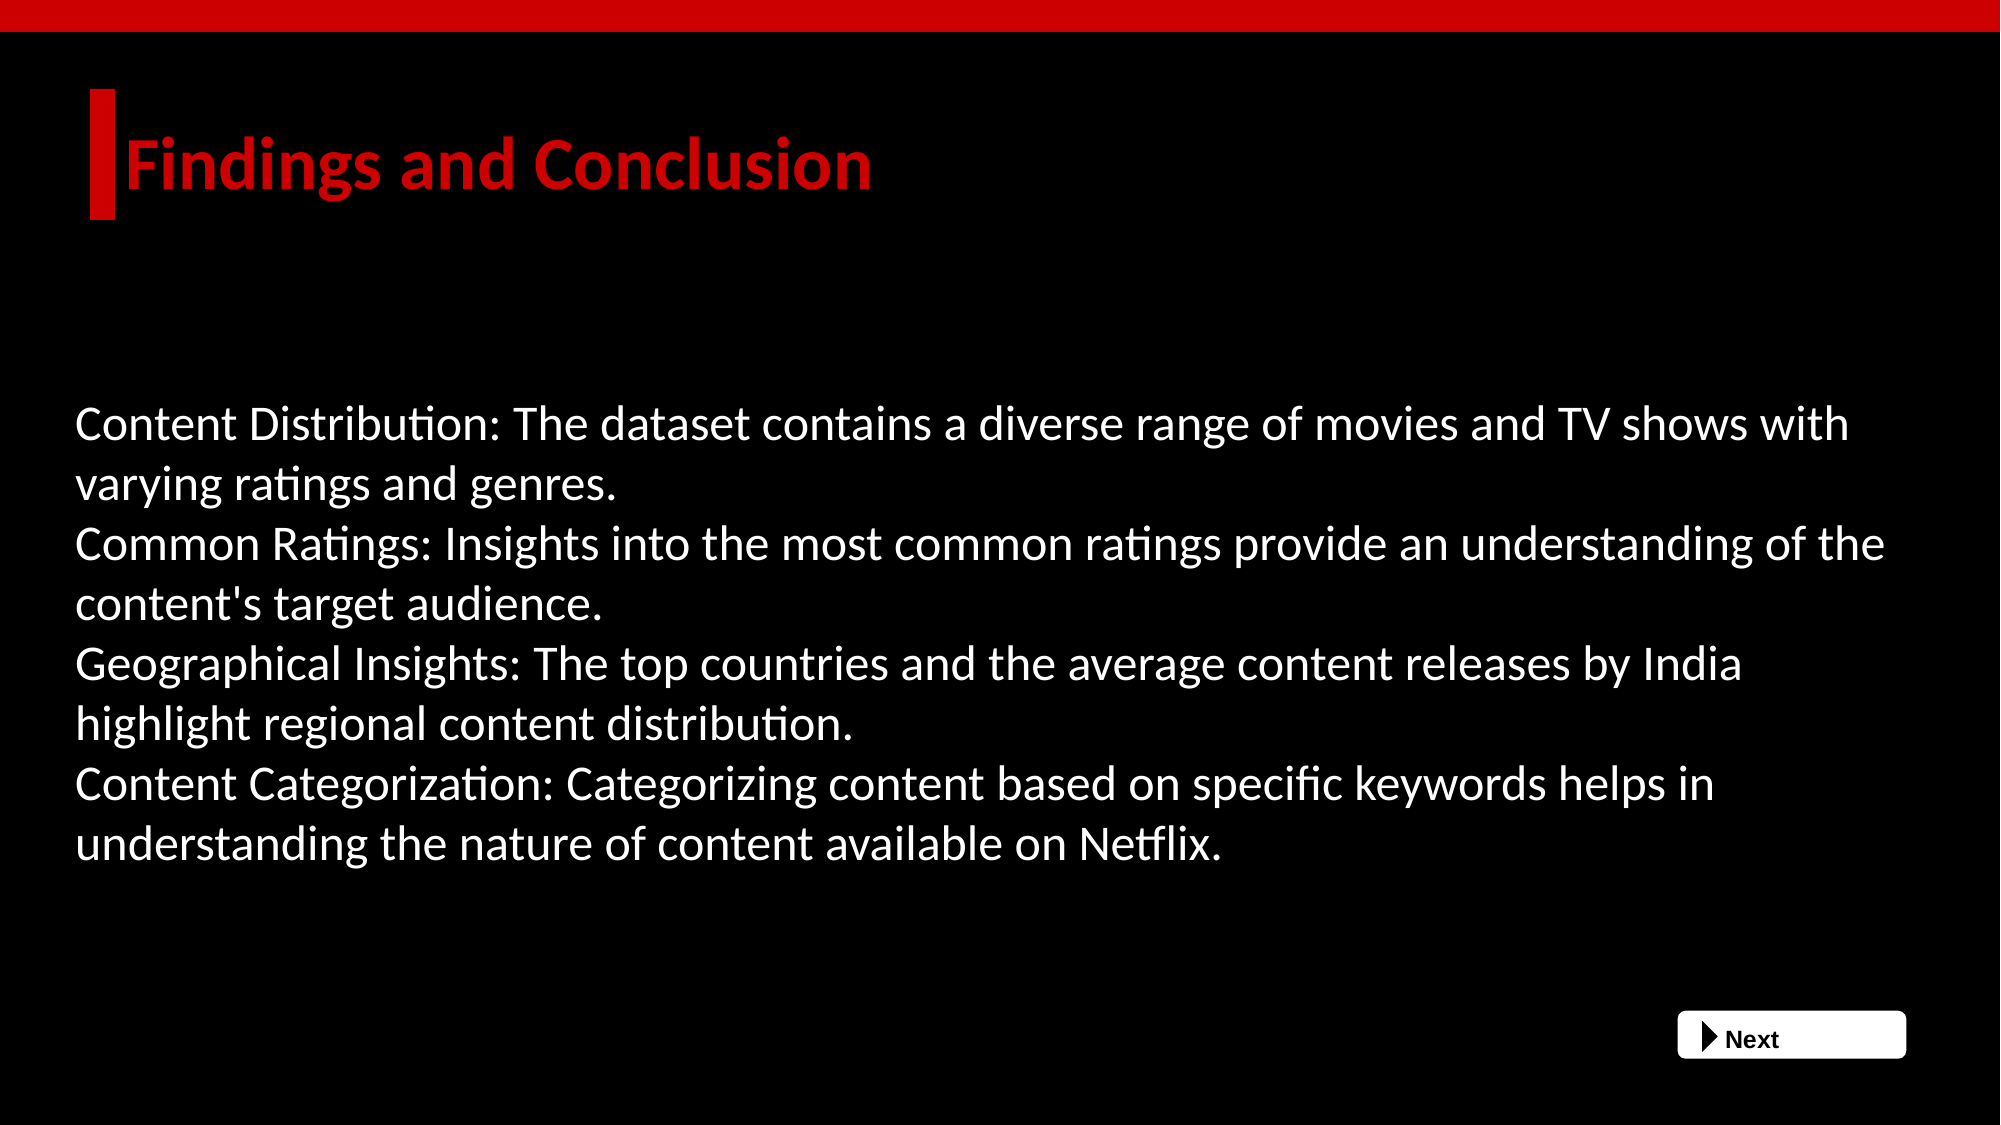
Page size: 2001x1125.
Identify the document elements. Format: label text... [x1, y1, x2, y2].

text_box [90, 88, 115, 220]
text_box Content Distribution: The dataset contains a diverse range of movies and TV shows with varying ratings and genres. Common Ratings: Insights into the most common ratings provide an understanding of the content's target audience. Geographical Insights: The top countries and the average content releases by India highlight regional content distribution. Content Categorization: Categorizing content based on specific keywords helps in understanding the nature of content available on Netflix. [60, 323, 1943, 654]
text_box Findings and Conclusion [125, 66, 1388, 253]
text_box [0, 0, 2000, 32]
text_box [1677, 1010, 1907, 1059]
